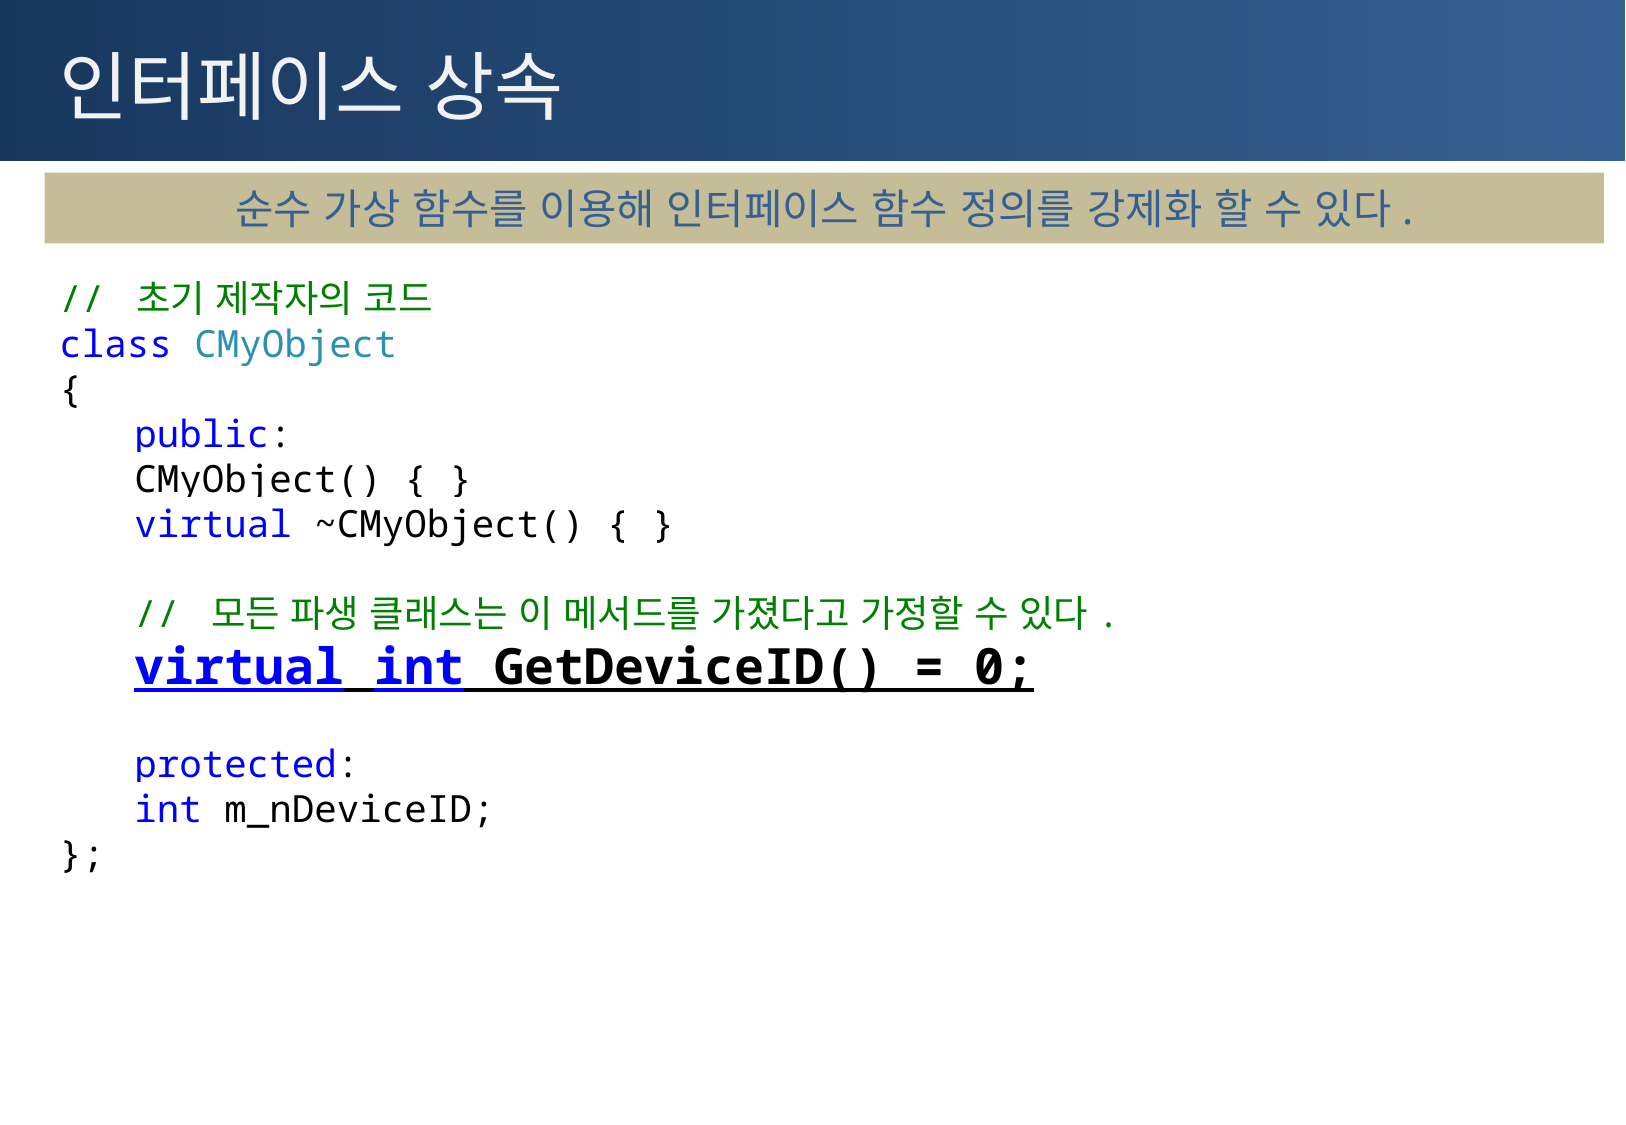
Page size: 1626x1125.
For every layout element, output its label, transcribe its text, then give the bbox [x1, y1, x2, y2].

list 순수 가상 함수를 이용해 인터페이스 함수 정의를 강제화 할 수 있다. [44, 172, 1604, 244]
text_box // 초기 제작자의 코드 class CMyObject { public: CMyObject() { } virtual ~CMyObject() { } // 모든 파생 클래스는 이 메서드를 가졌다고 가정할 수 있다. virtual int GetDeviceID() = 0; protected: int m_nDeviceID; }; [44, 267, 1557, 882]
title 인터페이스 상속 [44, 19, 1604, 149]
